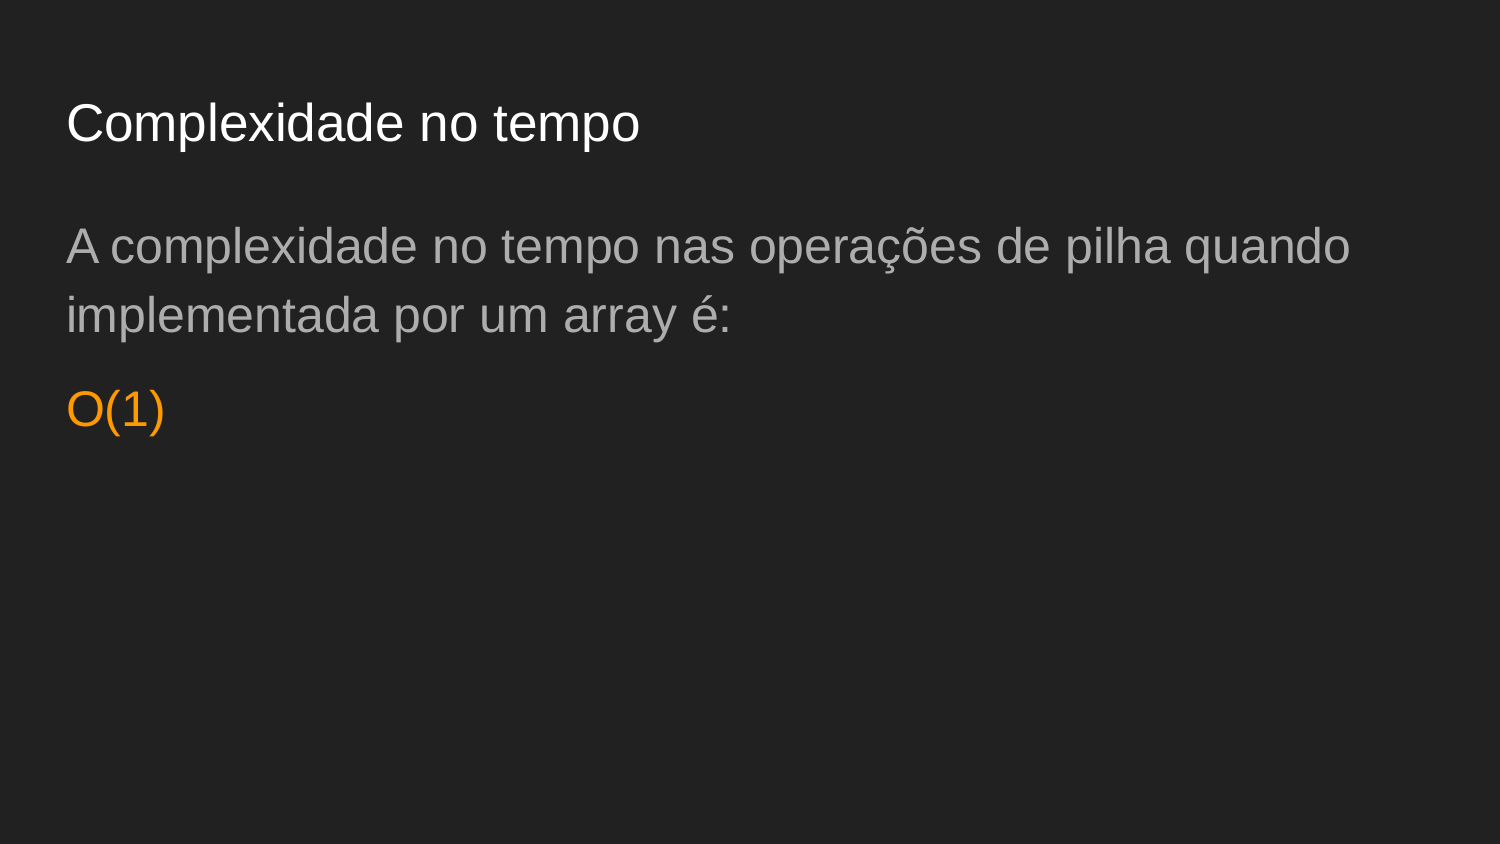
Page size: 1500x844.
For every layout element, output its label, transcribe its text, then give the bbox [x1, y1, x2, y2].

title Complexidade no tempo [51, 72, 1449, 167]
list A complexidade no tempo nas operações de pilha quando implementada por um array é: O(1) [51, 189, 1449, 750]
